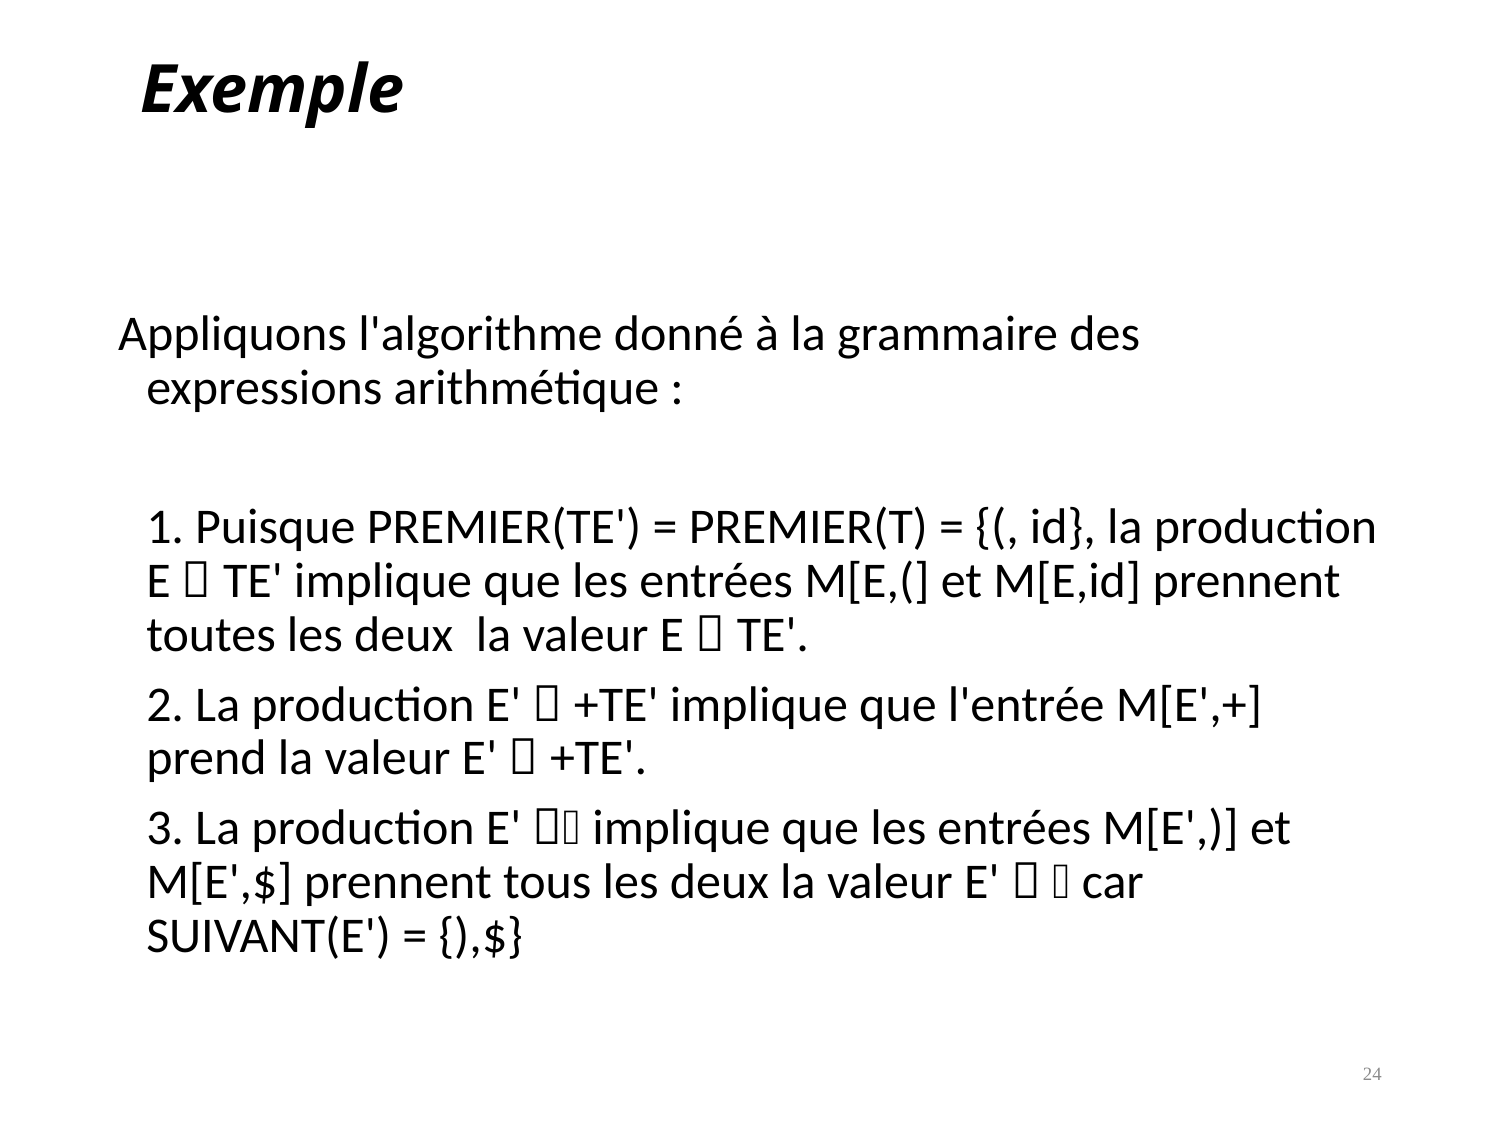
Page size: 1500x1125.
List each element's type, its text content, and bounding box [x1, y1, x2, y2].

slide_number 24 [1059, 1042, 1397, 1103]
title Exemple [125, 37, 1388, 225]
list Appliquons l'algorithme donné à la grammaire des expressions arithmétique : 1. Puisque PREMIER(TE') = PREMIER(T) = {(, id}, la production E  TE' implique que les entrées M[E,(] et M[E,id] prennent toutes les deux la valeur E  TE'. 2. La production E'  +TE' implique que l'entrée M[E',+] prend la valeur E'  +TE'. 3. La production E'  implique que les entrées M[E',)] et M[E',$] prennent tous les deux la valeur E'   car SUIVANT(E') = {),$} [103, 299, 1397, 1014]
